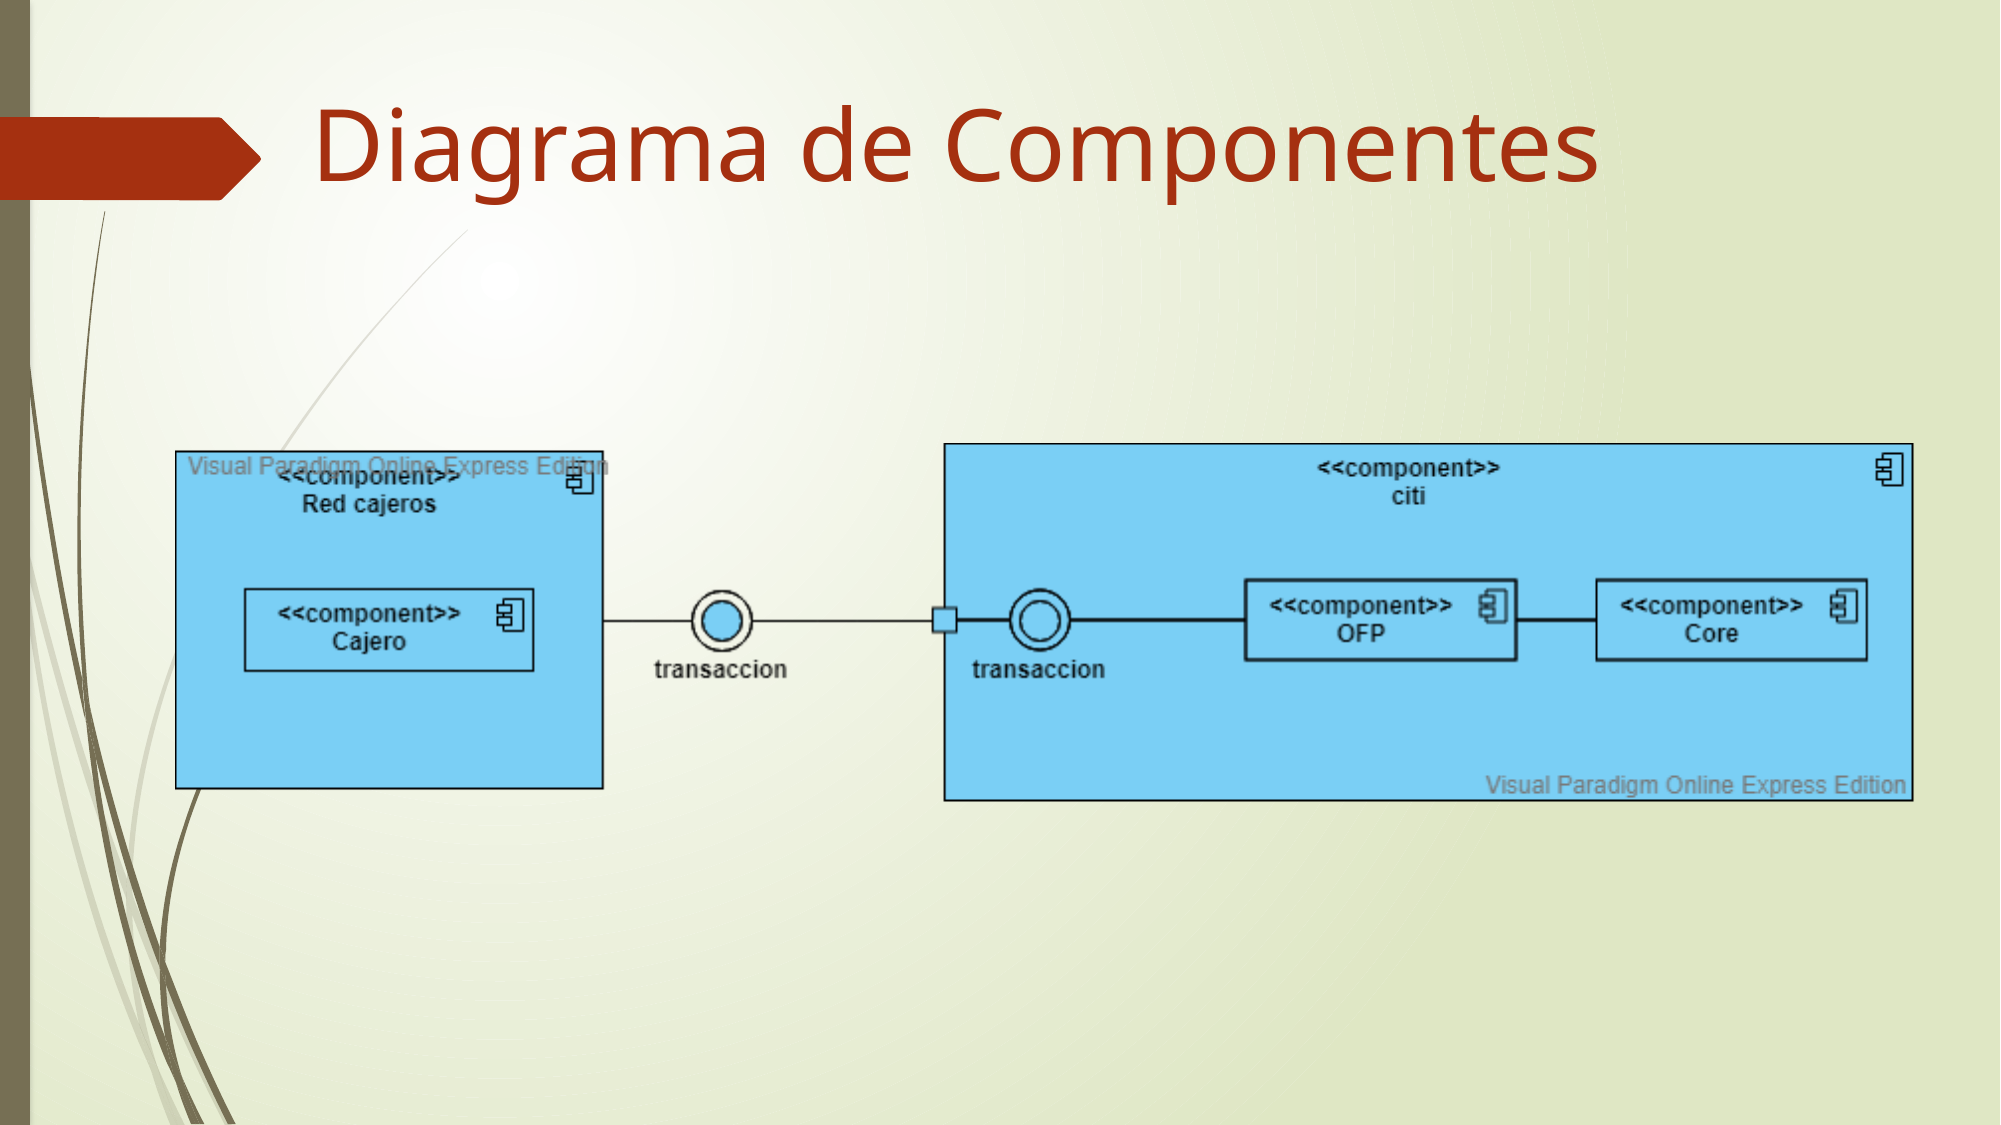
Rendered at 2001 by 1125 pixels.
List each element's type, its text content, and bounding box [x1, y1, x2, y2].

text_box Diagrama de Componentes [0, 73, 1811, 229]
picture [175, 443, 1918, 806]
